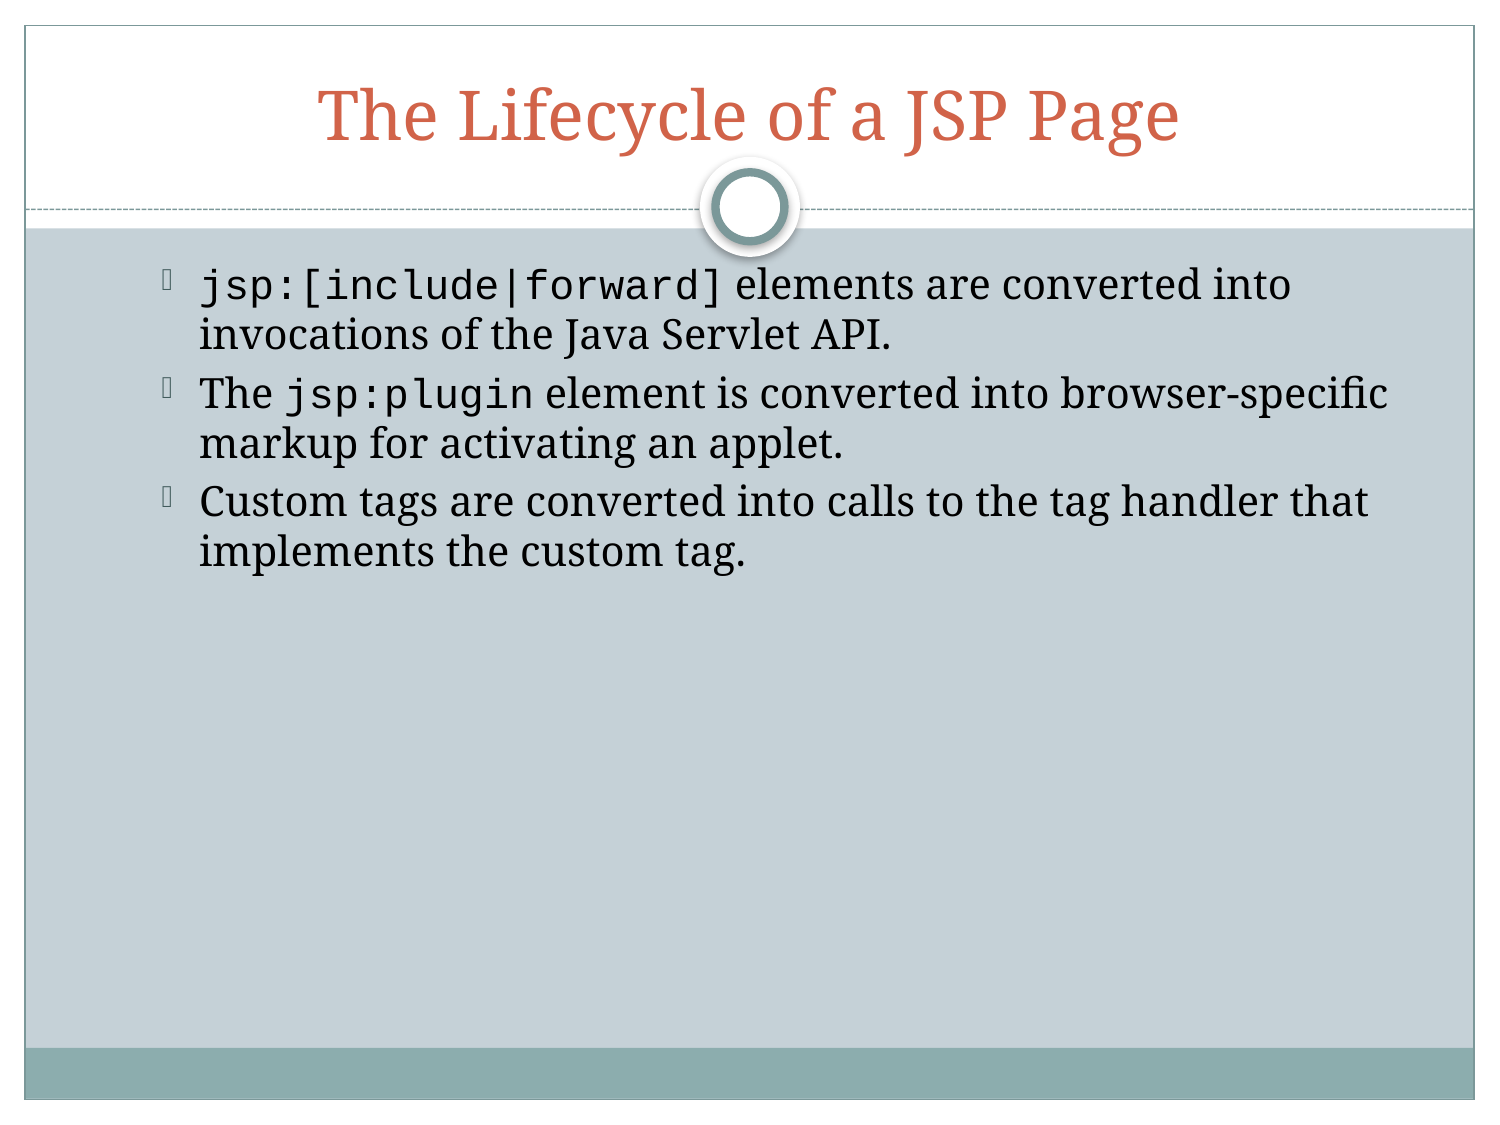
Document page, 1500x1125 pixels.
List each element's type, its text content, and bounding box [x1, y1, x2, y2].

list jsp:[include|forward] elements are converted into invocations of the Java Servlet API. The jsp:plugin element is converted into browser-specific markup for activating an applet. Custom tags are converted into calls to the tag handler that implements the custom tag. [49, 250, 1445, 1001]
title The Lifecycle of a JSP Page [49, 37, 1450, 162]
